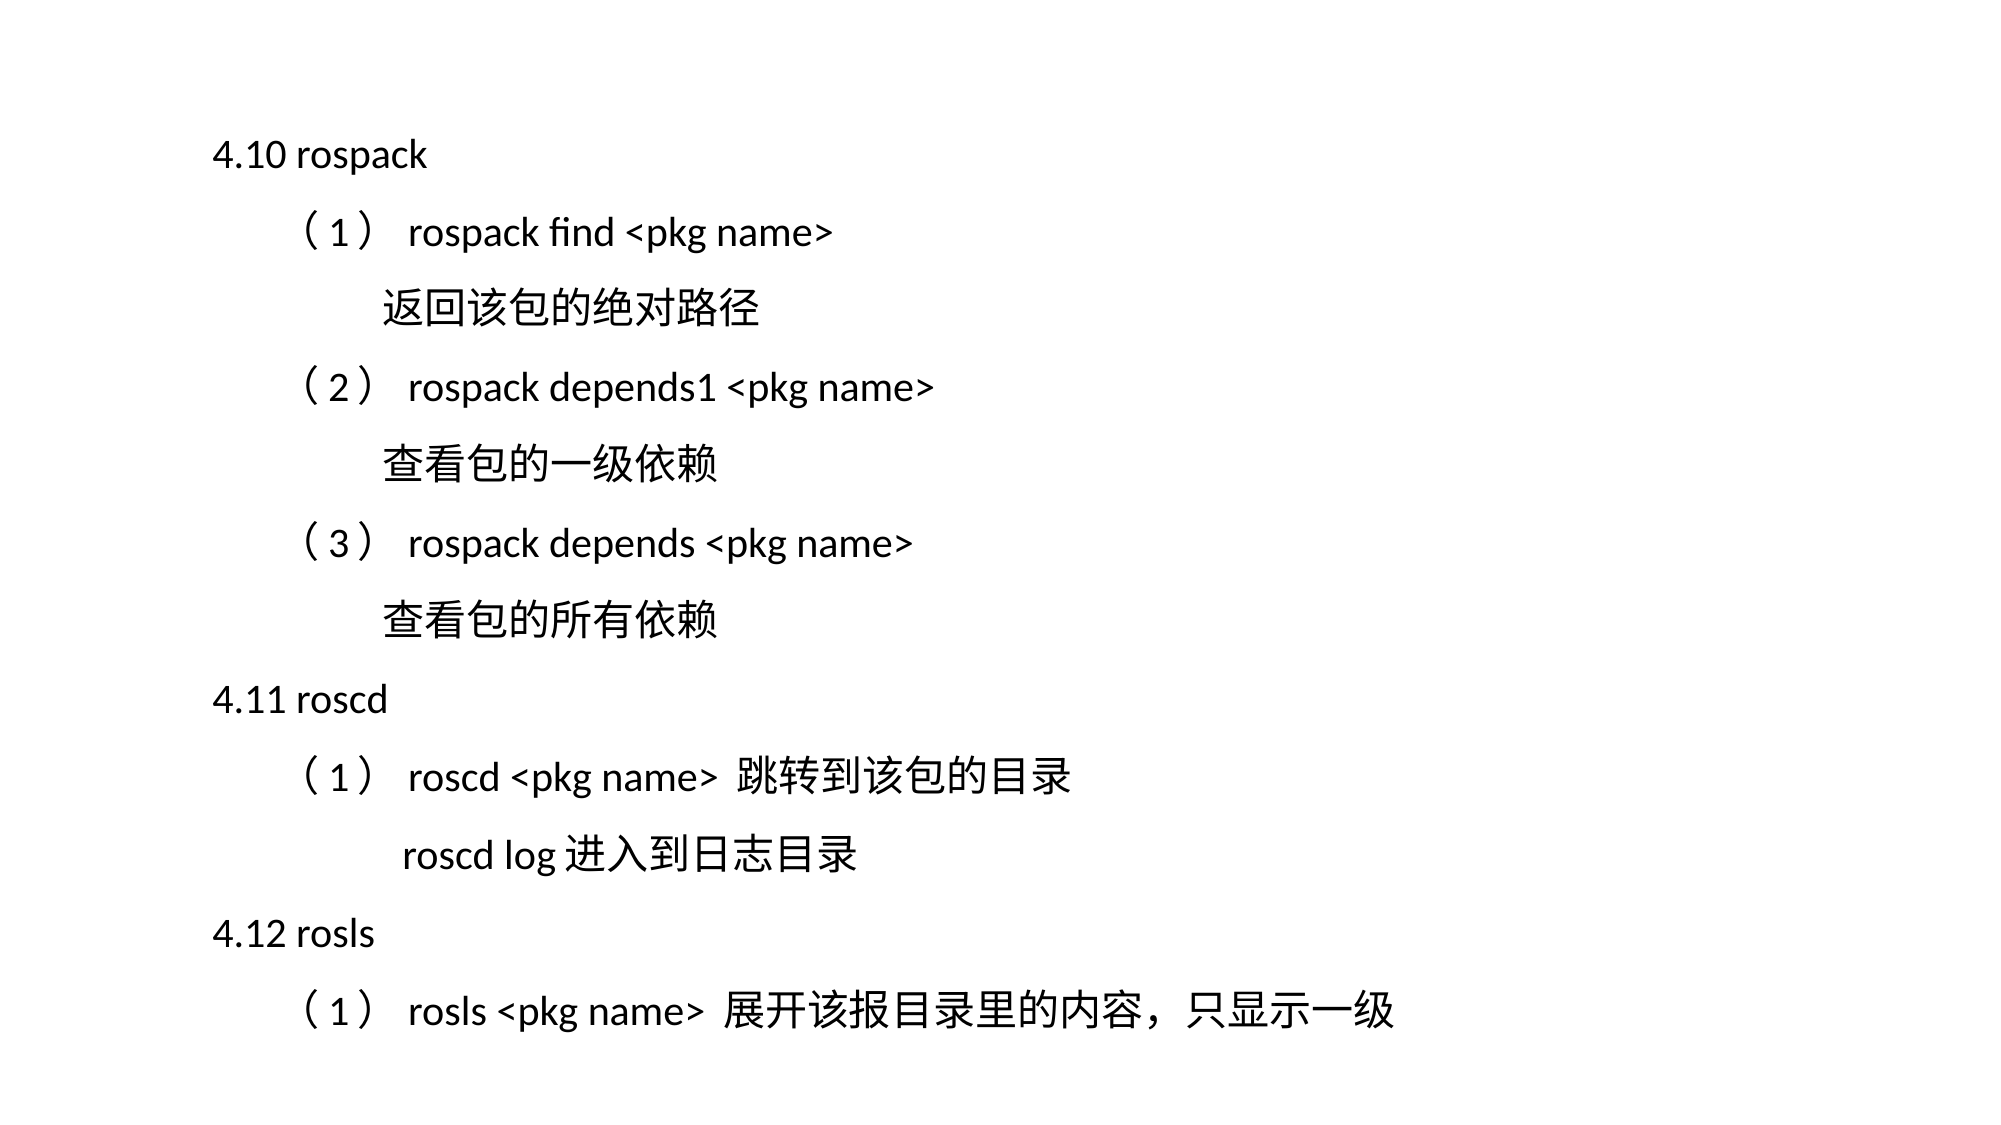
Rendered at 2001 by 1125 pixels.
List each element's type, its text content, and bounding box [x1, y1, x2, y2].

subtitle 4.10 rospack （1）rospack find <pkg name> 返回该包的绝对路径 （2）rospack depends1 <pkg name> 查看包的一级依赖 （3）rospack depends <pkg name> 查看包的所有依赖 4.11 roscd （1）roscd <pkg name> 跳转到该包的目录 roscd log进入到日志目录 4.12 rosls （1）rosls <pkg name> 展开该报目录里的内容，只显示一级 [197, 108, 1856, 1045]
